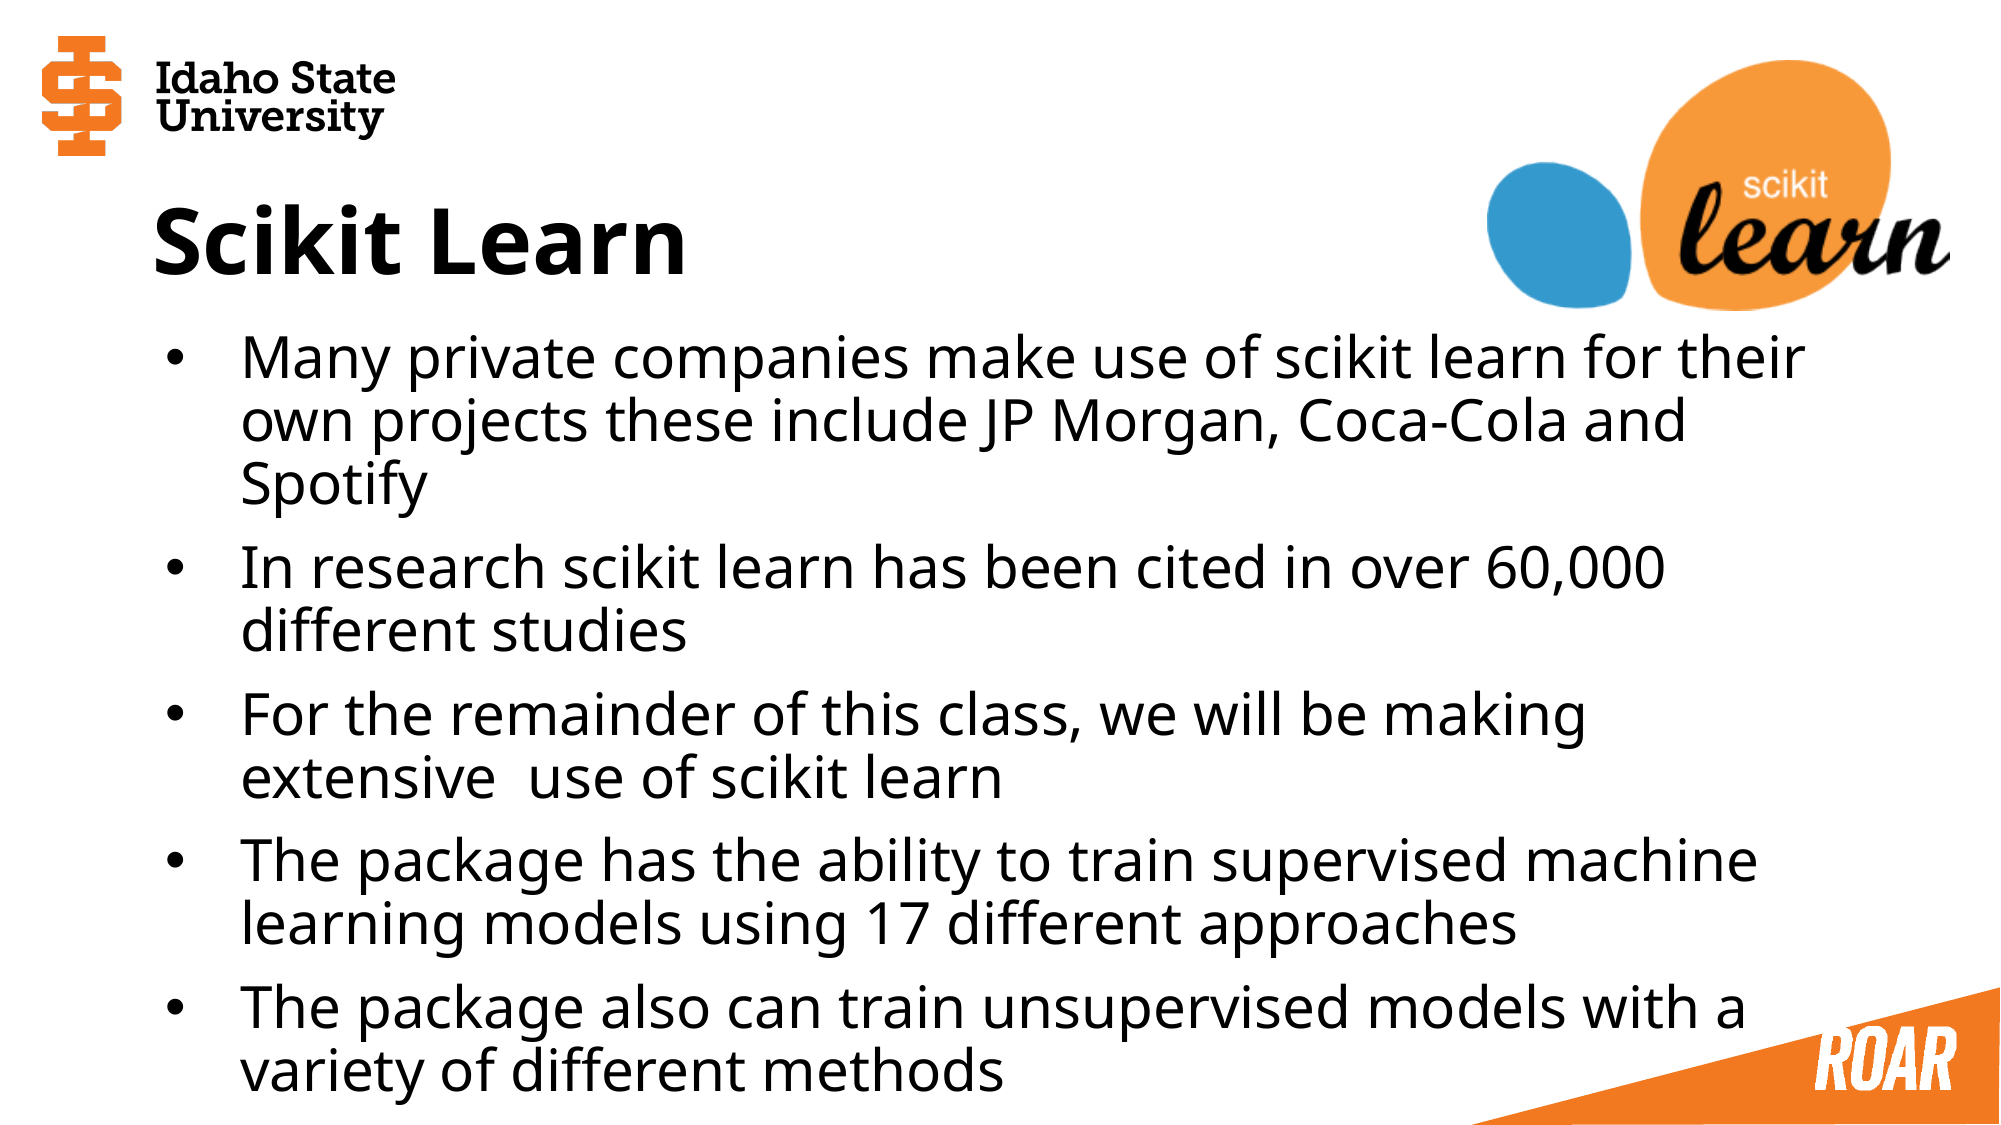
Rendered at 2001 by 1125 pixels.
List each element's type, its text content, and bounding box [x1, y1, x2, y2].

picture [1487, 60, 1950, 311]
list Many private companies make use of scikit learn for their own projects these include JP Morgan, Coca-Cola and Spotify In research scikit learn has been cited in over 60,000 different studies For the remainder of this class, we will be making extensive use of scikit learn The package has the ability to train supervised machine learning models using 17 different approaches The package also can train unsupervised models with a variety of different methods [137, 320, 1875, 988]
picture [26, 36, 395, 408]
picture [1807, 1022, 1964, 1094]
title Scikit Learn [137, 187, 1482, 300]
